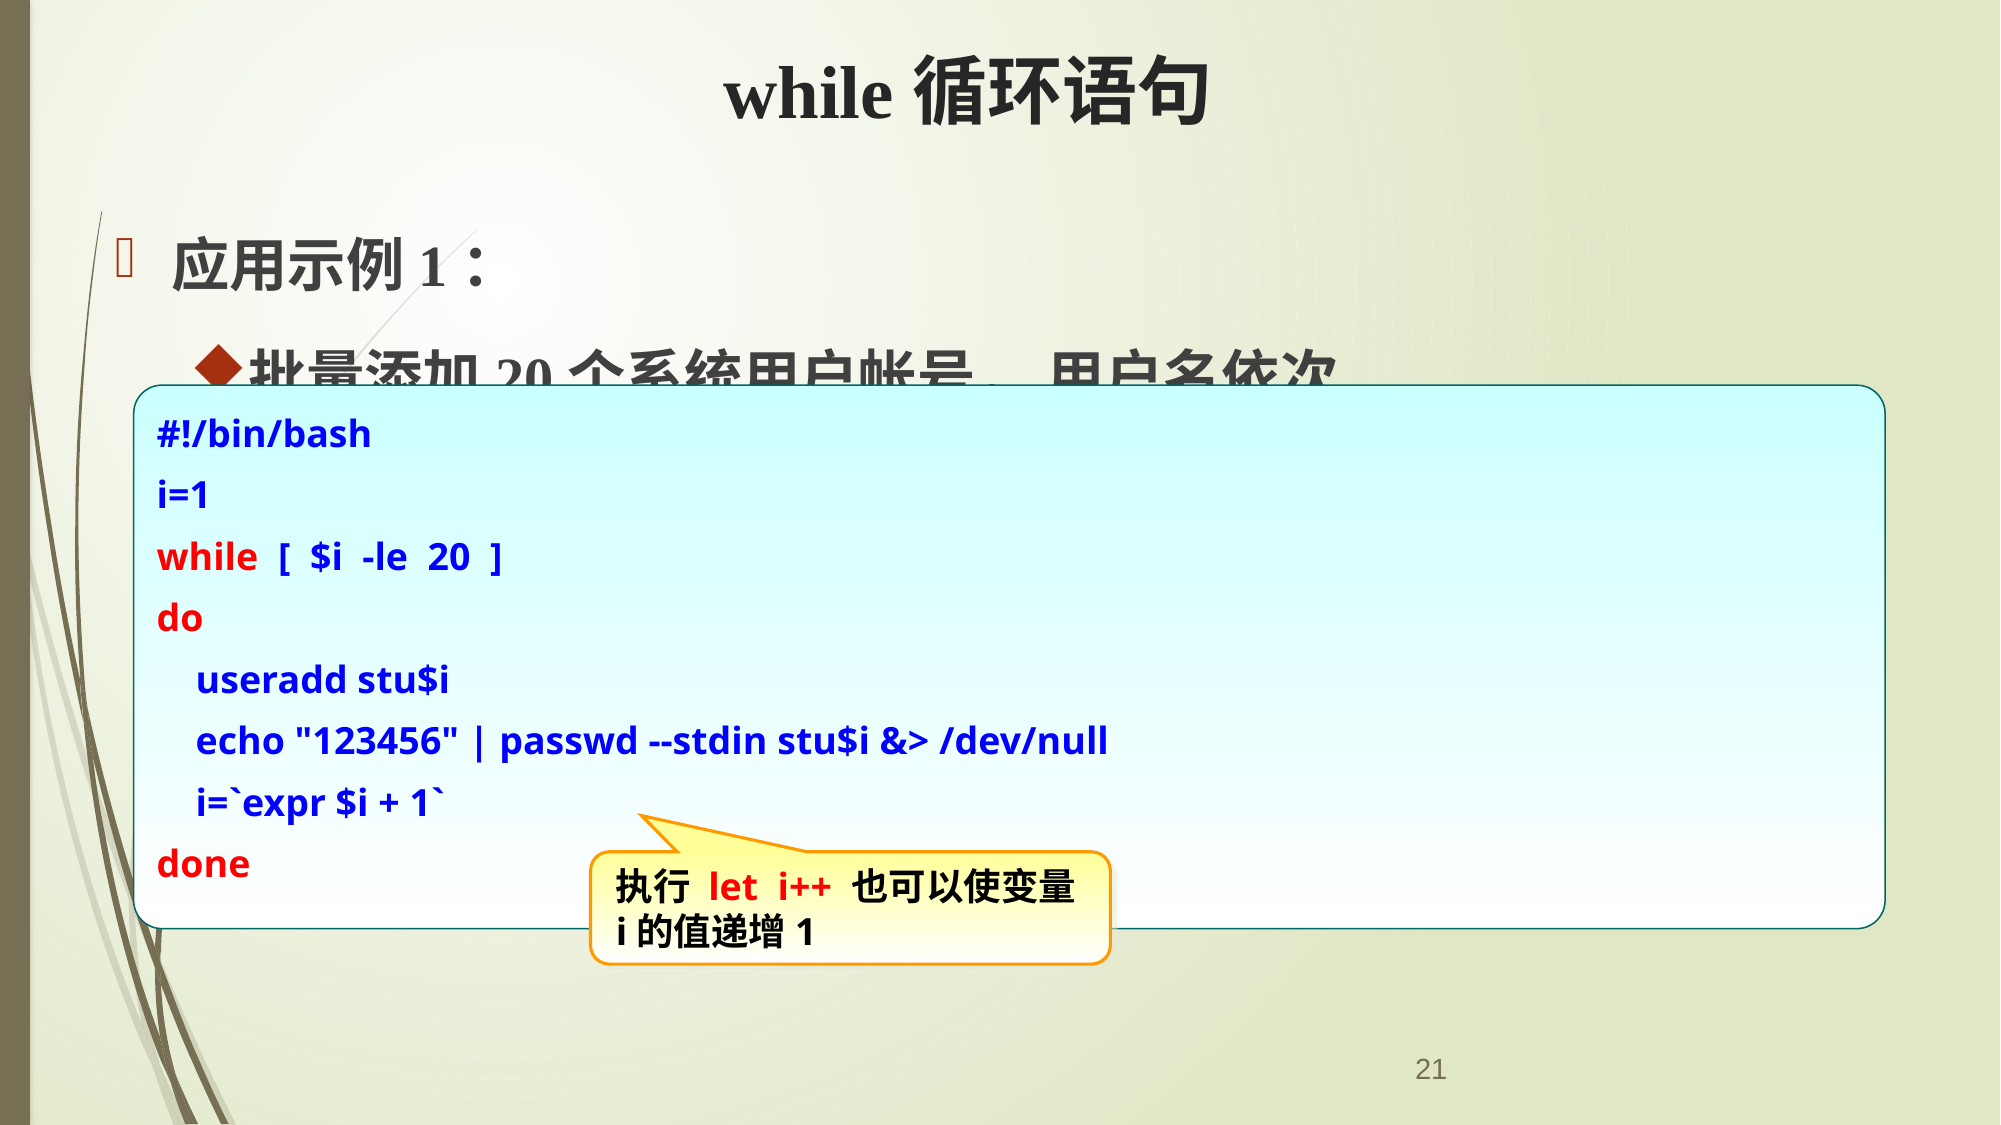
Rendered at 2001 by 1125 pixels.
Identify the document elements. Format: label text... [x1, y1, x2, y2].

text_box #!/bin/bash i=1 while [ $i -le 20 ] do useradd stu$i echo "123456" | passwd --stdin stu$i &> /dev/null i=`expr $i + 1` done [133, 385, 1886, 929]
title while循环语句 [489, 35, 1446, 163]
slide_number 21 [1400, 1042, 1901, 1103]
list 应用示例1： 批量添加20个系统用户帐号， 用户名依次为“stu1”、“stu2”、……、“stu20” 这些用户的初始密码均设置为“123456” [99, 200, 1900, 1010]
text_box 执行 let i++ 也可以使变量i的值递增1 [590, 815, 1111, 965]
